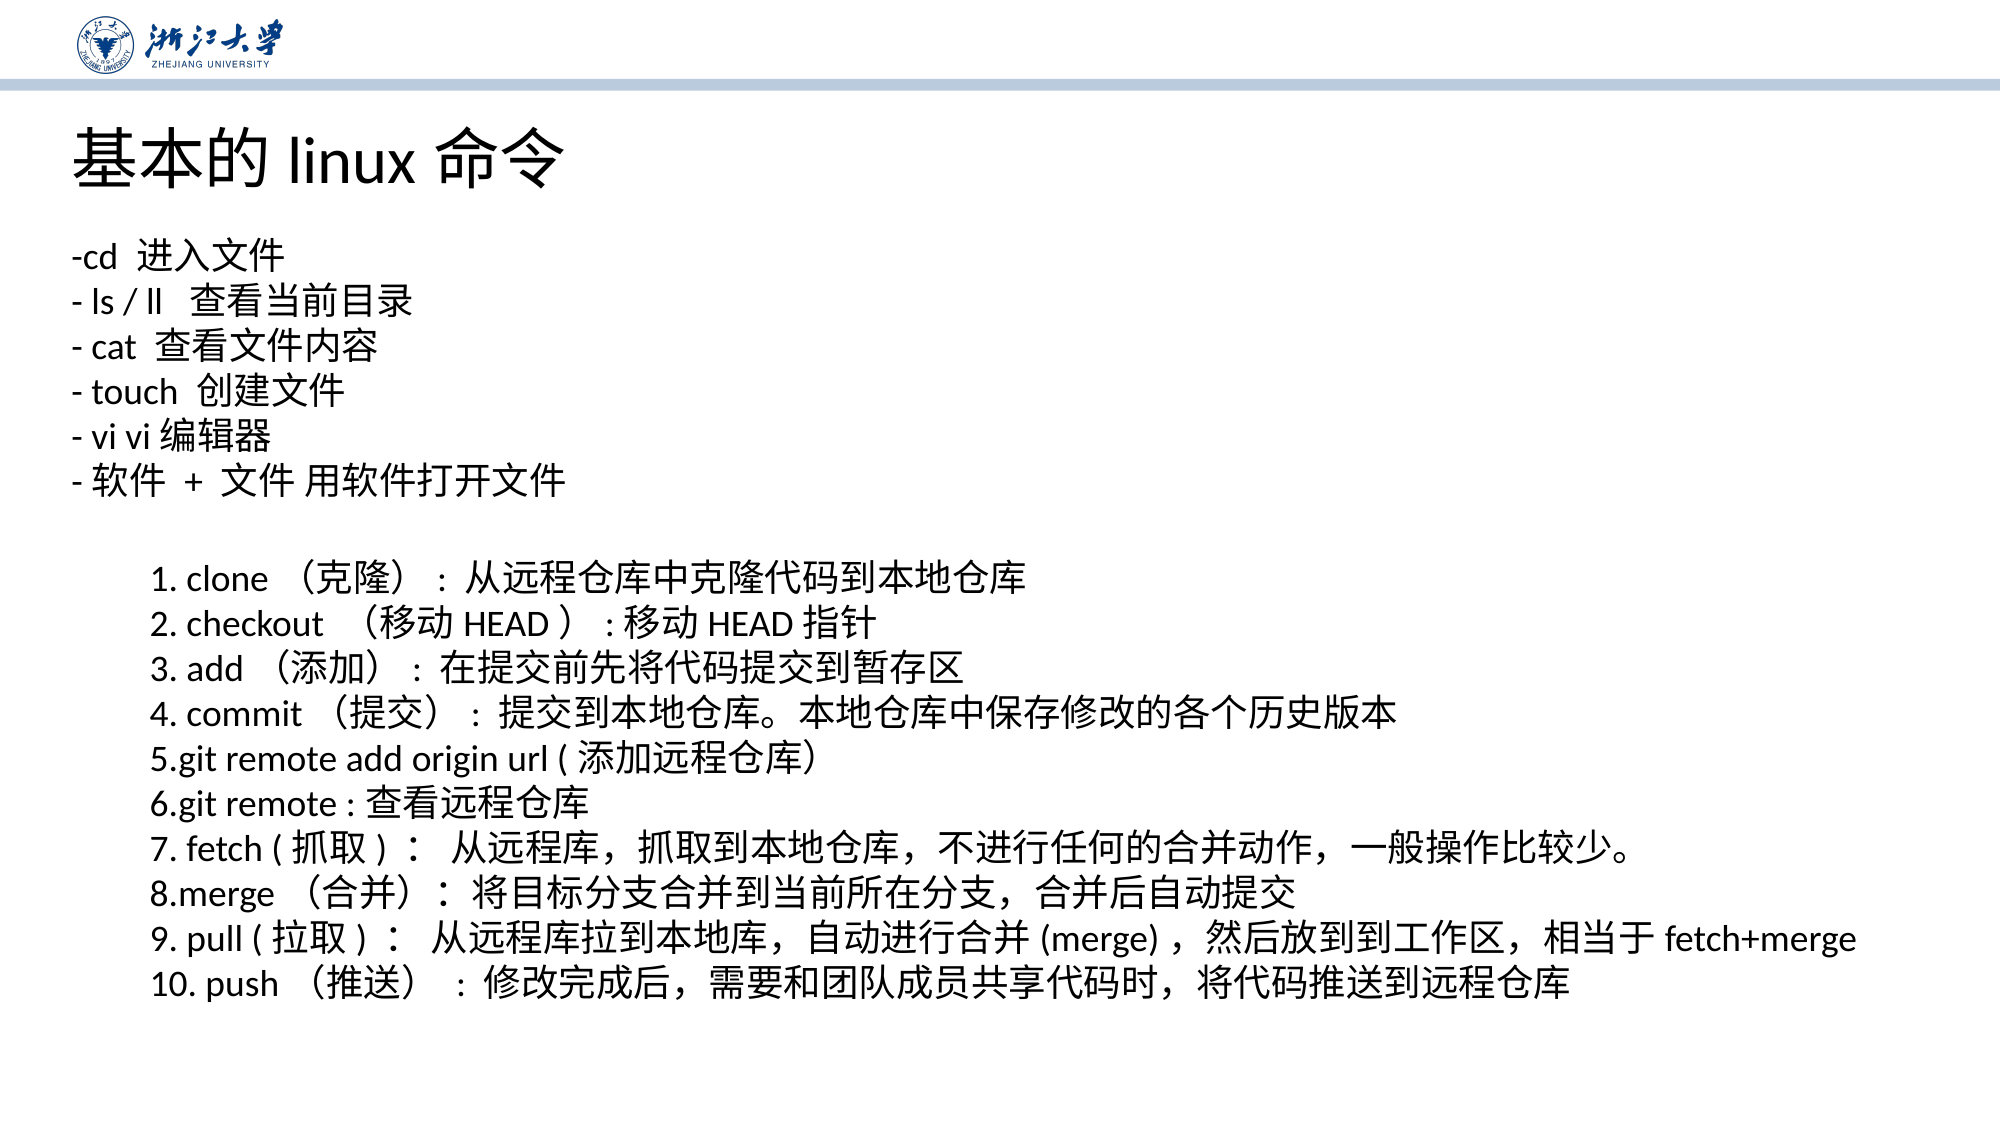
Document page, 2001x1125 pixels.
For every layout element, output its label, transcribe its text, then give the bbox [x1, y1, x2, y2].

text_box [0, 78, 2000, 92]
text_box 基本的linux命令 [56, 109, 794, 205]
text_box -cd 进入文件 - ls / ll 查看当前目录 - cat 查看文件内容 - touch 创建文件 - vi vi编辑器 -软件 + 文件 用软件打开文件 [56, 224, 890, 804]
picture [77, 15, 284, 74]
text_box 1. clone（克隆）: 从远程仓库中克隆代码到本地仓库 2. checkout （移动HEAD）:移动HEAD指针 3. add（添加）: 在提交前先将代码提交到暂存区 4. commit（提交）: 提交到本地仓库。本地仓库中保存修改的各个历史版本 5.git remote add origin url (添加远程仓库） 6.git remote :查看远程仓库 7. fetch (抓取) ： 从远程库，抓取到本地仓库，不进行任何的合并动作，一般操作比较少。 8.merge（合并）：将目标分支合并到当前所在分支，合并后自动提交 9. pull (拉取) ： 从远程库拉到本地库，自动进行合并(merge)，然后放到到工作区，相当于fetch+merge 10. push（推送） : 修改完成后，需要和团队成员共享代码时，将代码推送到远程仓库 [134, 546, 1898, 1027]
